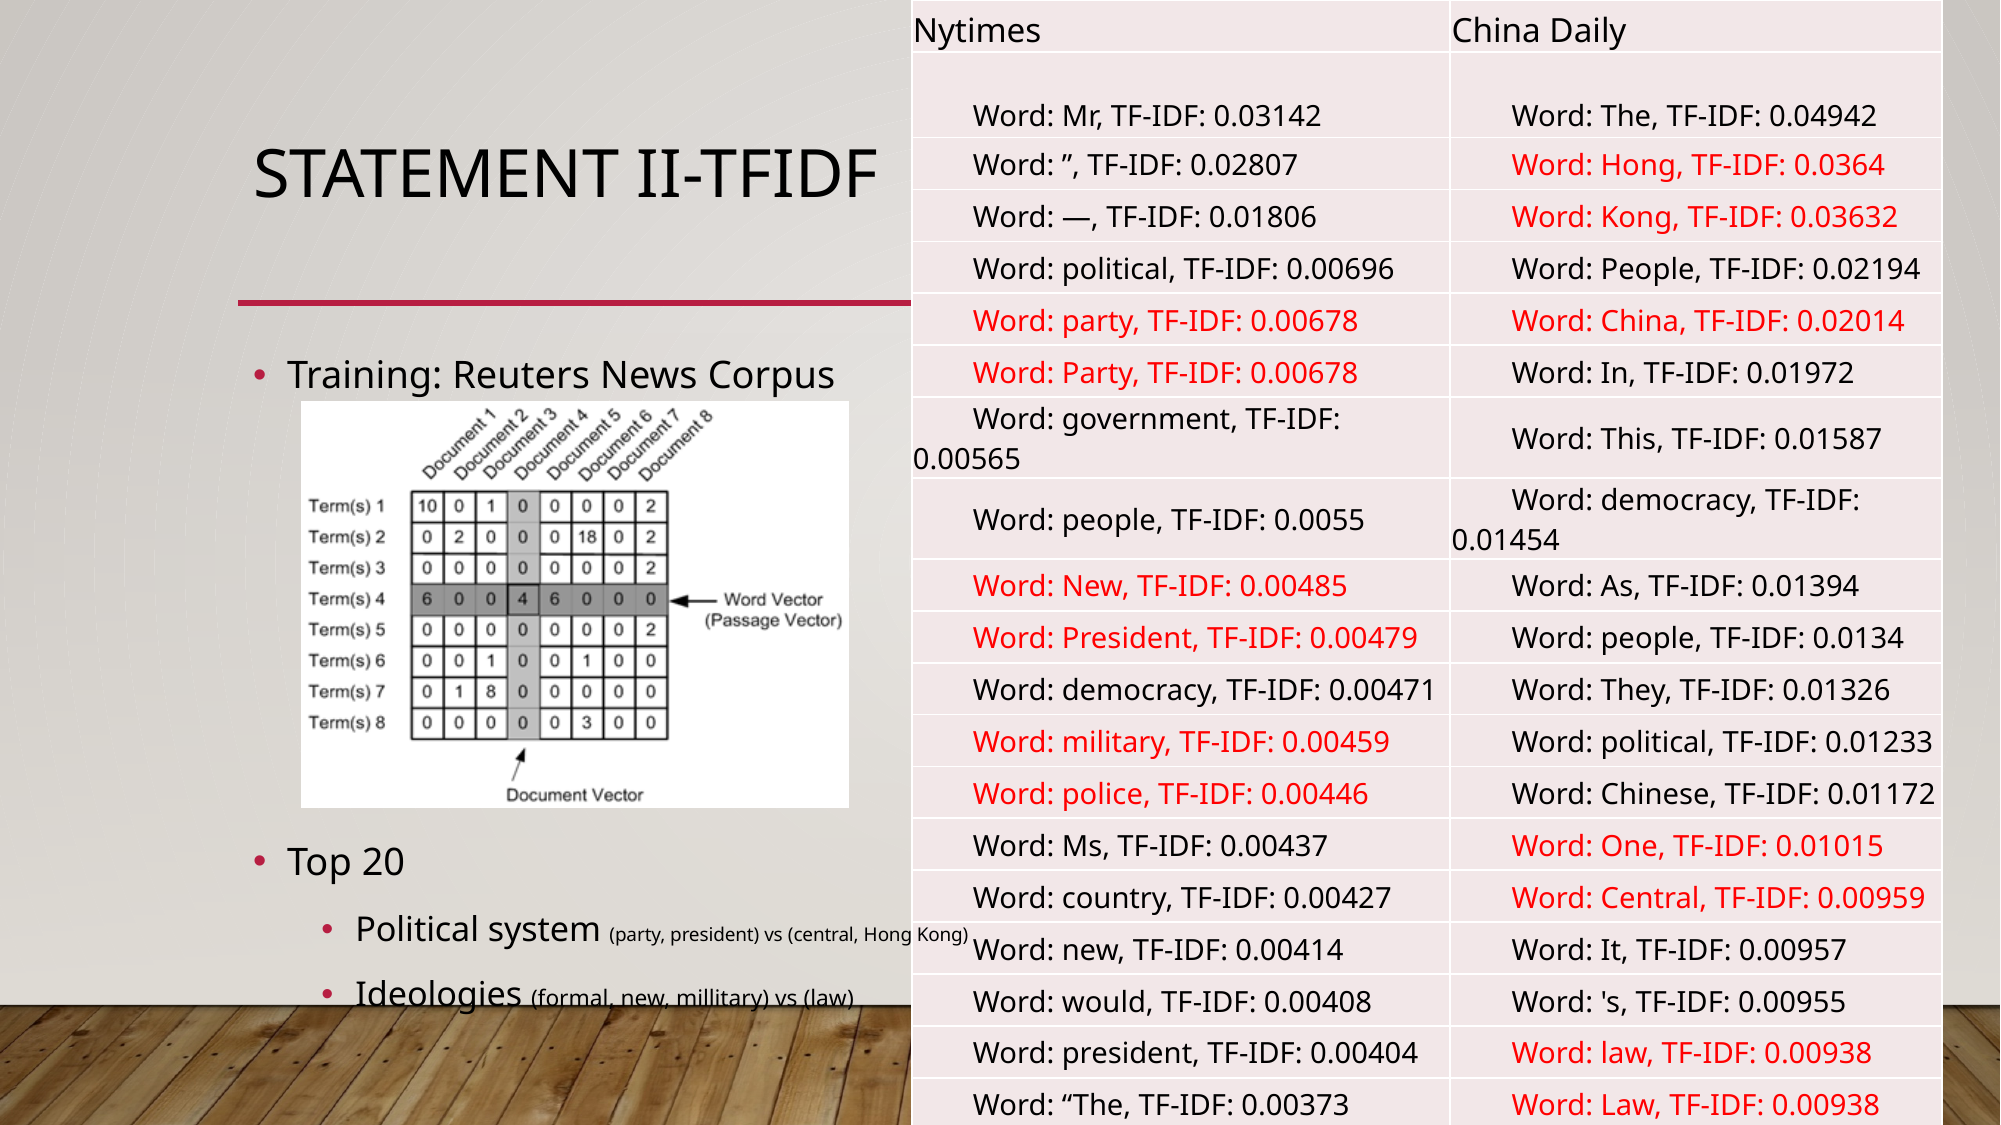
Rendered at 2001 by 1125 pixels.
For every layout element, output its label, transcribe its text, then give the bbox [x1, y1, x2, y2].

list Training: Reuters News Corpus Top 20 Political system (party, president) vs (central, Hong Kong) Ideologies (formal, new, millitary) vs (law) [238, 330, 1814, 1028]
table_cell Word: president, TF-IDF: 0.00404 [913, 1028, 1449, 1077]
table_cell Word: Central, TF-IDF: 0.00959 [1814, 871, 1941, 921]
picture [1943, 1005, 2000, 1125]
table_cell Word: Mr, TF-IDF: 0.03142 [913, 53, 1449, 137]
table_cell Word: party, TF-IDF: 0.00678 [913, 294, 1449, 330]
table_cell Word: It, TF-IDF: 0.00957 [1814, 923, 1941, 973]
table_header Nytimes [913, 1, 1449, 51]
table_cell Word: Hong, TF-IDF: 0.0364 [1451, 138, 1941, 189]
picture [0, 1005, 911, 1125]
table_cell Word: —, TF-IDF: 0.01806 [913, 190, 1449, 241]
table_header China Daily [1451, 1, 1941, 51]
table_cell Word: People, TF-IDF: 0.02194 [1451, 242, 1941, 292]
table_cell Word: China, TF-IDF: 0.02014 [1451, 294, 1941, 344]
table_cell Word: Kong, TF-IDF: 0.03632 [1451, 190, 1941, 241]
picture [300, 401, 849, 808]
table_cell Word: This, TF-IDF: 0.01587 [1814, 398, 1941, 477]
table_cell Word: political, TF-IDF: 0.01233 [1814, 715, 1941, 766]
table_cell Word: The, TF-IDF: 0.04942 [1451, 53, 1941, 137]
table_cell Word: “The, TF-IDF: 0.00373 [913, 1079, 1449, 1125]
table_cell Word: democracy, TF-IDF: 0.01454 [1814, 479, 1941, 558]
table_cell Word: They, TF-IDF: 0.01326 [1814, 664, 1941, 714]
table_cell Word: One, TF-IDF: 0.01015 [1814, 819, 1941, 869]
table_cell Word: Chinese, TF-IDF: 0.01172 [1814, 767, 1941, 817]
table_cell Word: ”, TF-IDF: 0.02807 [913, 138, 1449, 189]
table_cell Word: As, TF-IDF: 0.01394 [1814, 560, 1941, 610]
table_cell Word: law, TF-IDF: 0.00938 [1451, 1027, 1941, 1077]
table_cell Word: people, TF-IDF: 0.0134 [1814, 612, 1941, 662]
title Statement ii-tfidf [238, 131, 911, 305]
table_cell Word: political, TF-IDF: 0.00696 [913, 242, 1449, 292]
table_cell Word: In, TF-IDF: 0.01972 [1814, 346, 1941, 396]
table_cell Word: Law, TF-IDF: 0.00938 [1451, 1079, 1941, 1125]
table_cell Word: 's, TF-IDF: 0.00955 [1814, 975, 1941, 1025]
